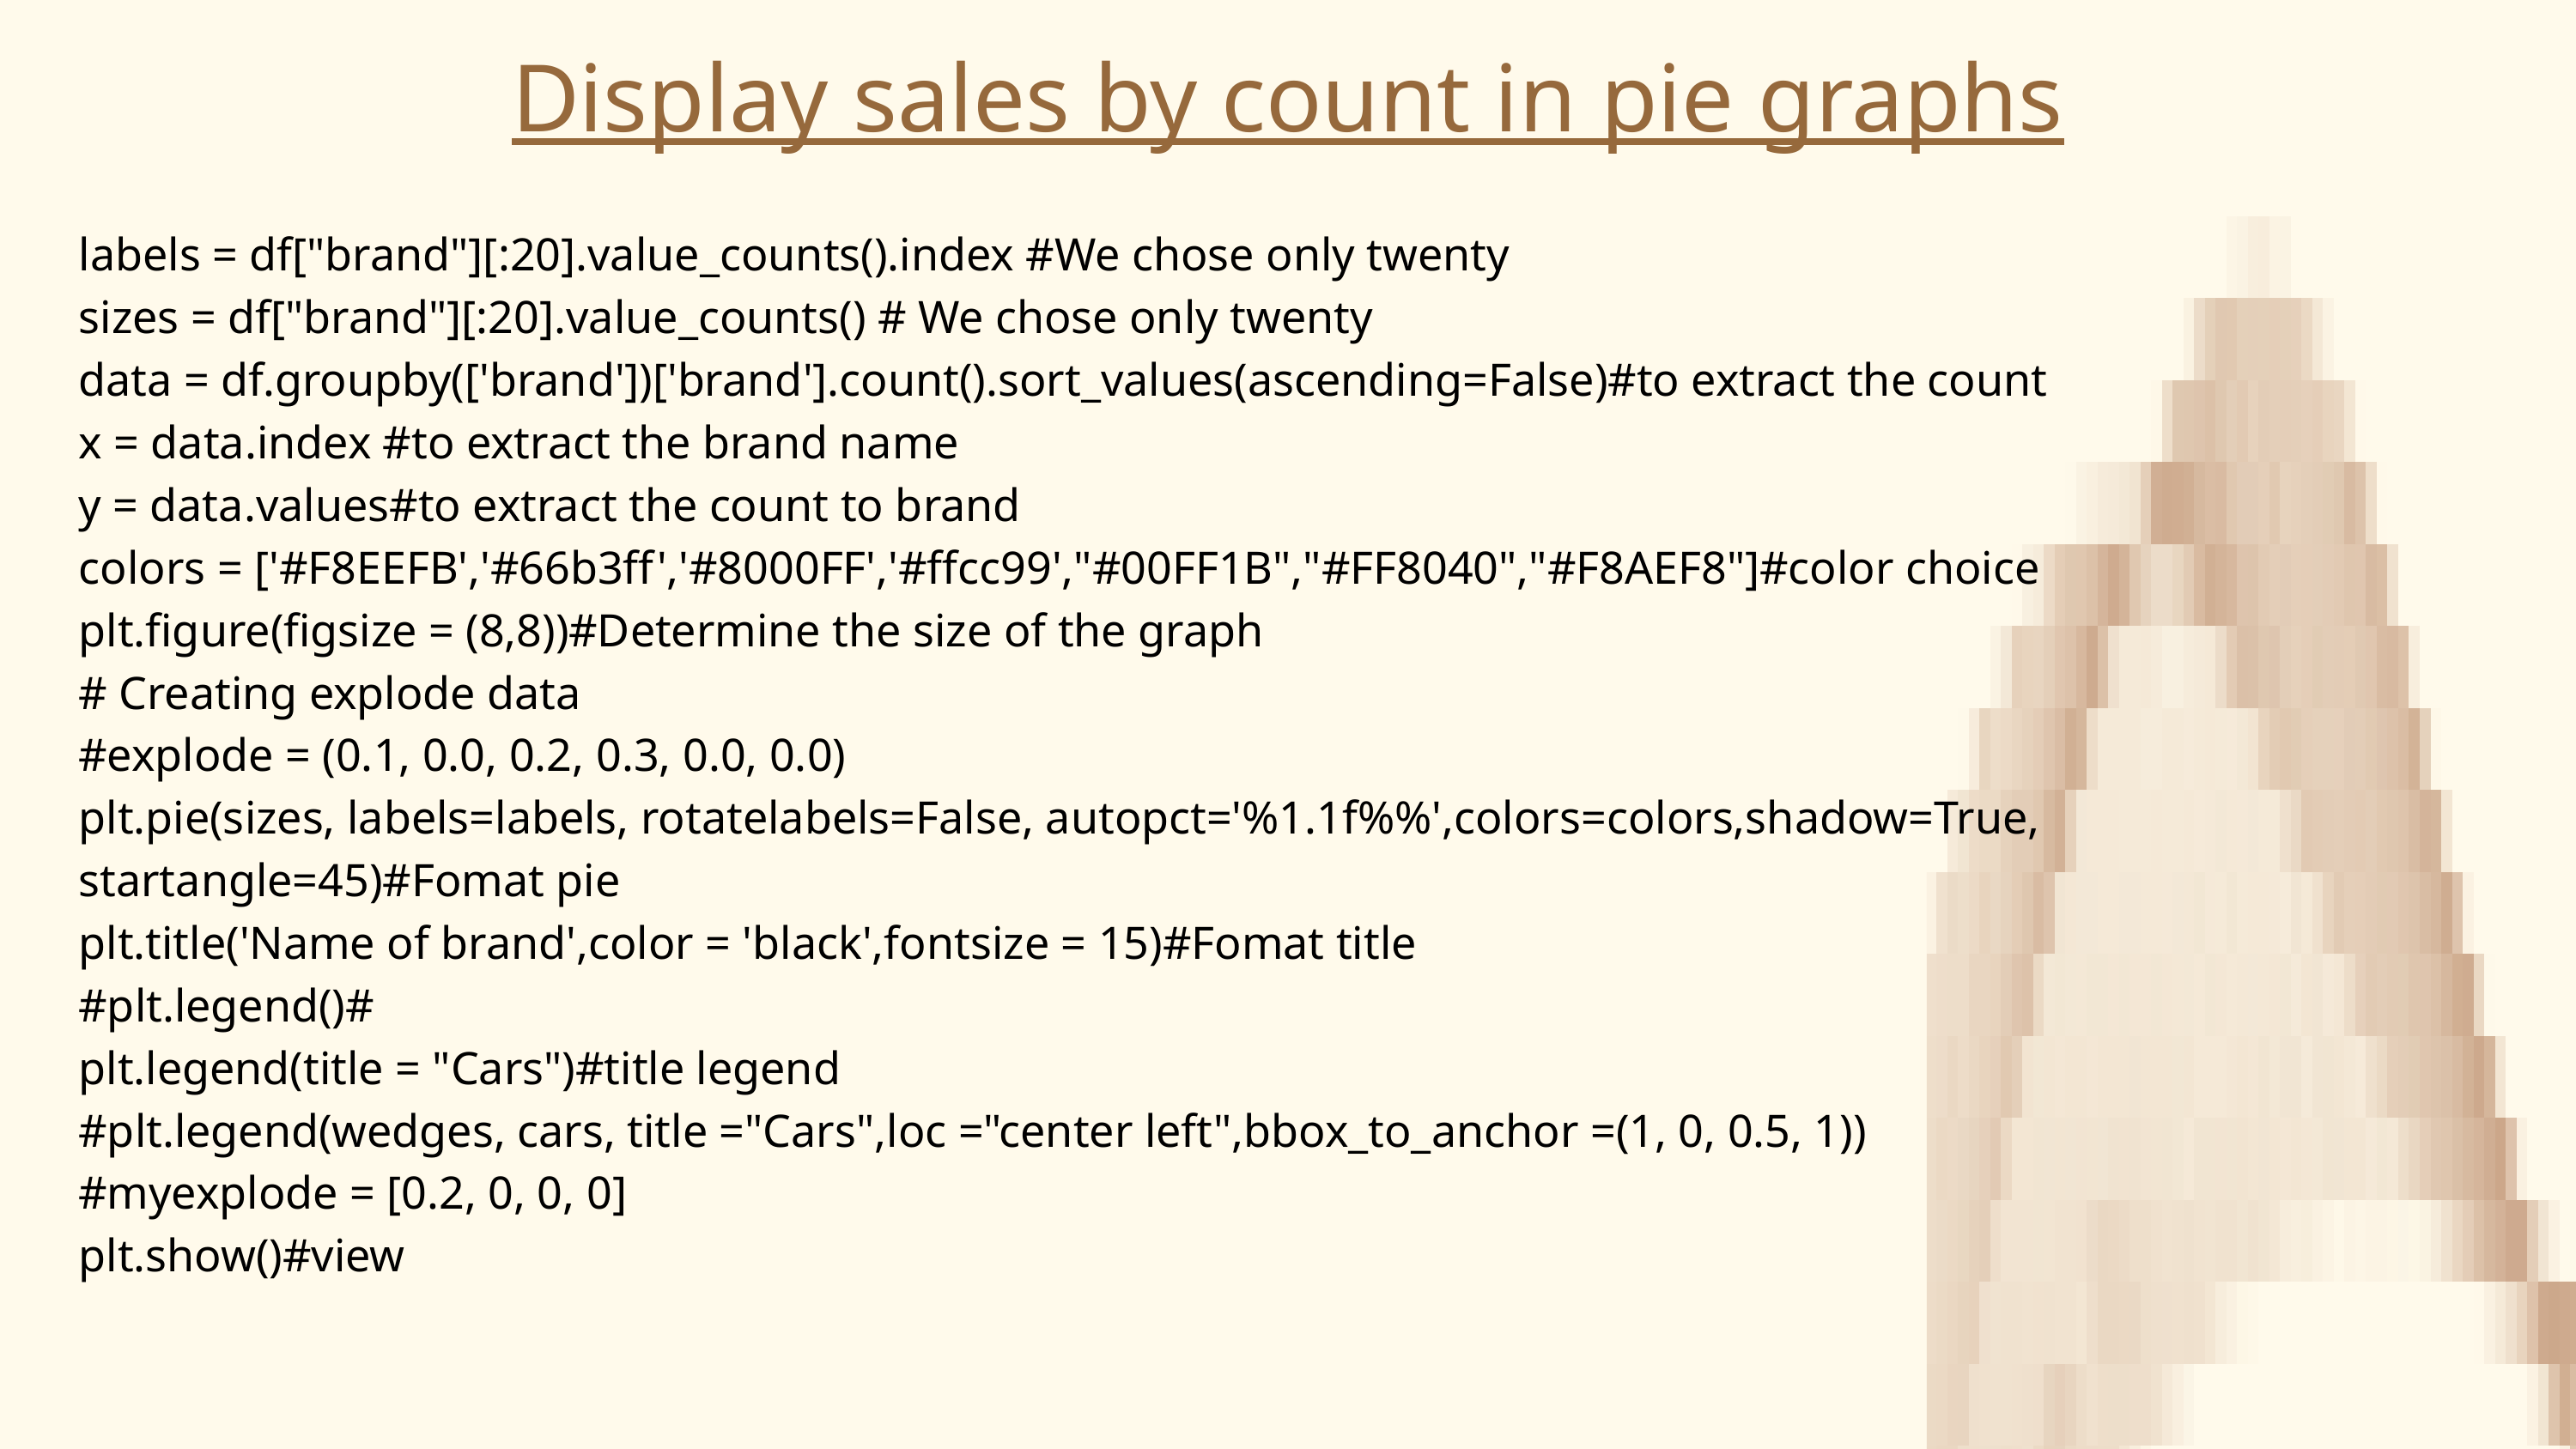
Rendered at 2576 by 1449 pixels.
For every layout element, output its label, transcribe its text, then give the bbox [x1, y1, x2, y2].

text_box [1926, 0, 2576, 1449]
text_box labels = df["brand"][:20].value_counts().index #We chose only twenty sizes = df["brand"][:20].value_counts() # We chose only twenty data = df.groupby(['brand'])['brand'].count().sort_values(ascending=False)#to extract the count x = data.index #to extract the brand name y = data.values#to extract the count to brand colors = ['#F8EEFB','#66b3ff','#8000FF','#ffcc99',"#00FF1B","#FF8040","#F8AEF8"]#color choice plt.figure(figsize = (8,8))#Determine the size of the graph # Creating explode data #explode = (0.1, 0.0, 0.2, 0.3, 0.0, 0.0) plt.pie(sizes, labels=labels, rotatelabels=False, autopct='%1.1f%%',colors=colors,shadow=True, startangle=45)#Fomat pie plt.title('Name of brand',color = 'black',fontsize = 15)#Fomat title #plt.legend()# plt.legend(title = "Cars")#title legend #plt.legend(wedges, cars, title ="Cars",loc ="center left",bbox_to_anchor =(1, 0, 0.5, 1)) #myexplode = [0.2, 0, 0, 0] plt.show()#view [78, 217, 2366, 1406]
text_box Display sales by count in pie graphs [469, 20, 2106, 150]
